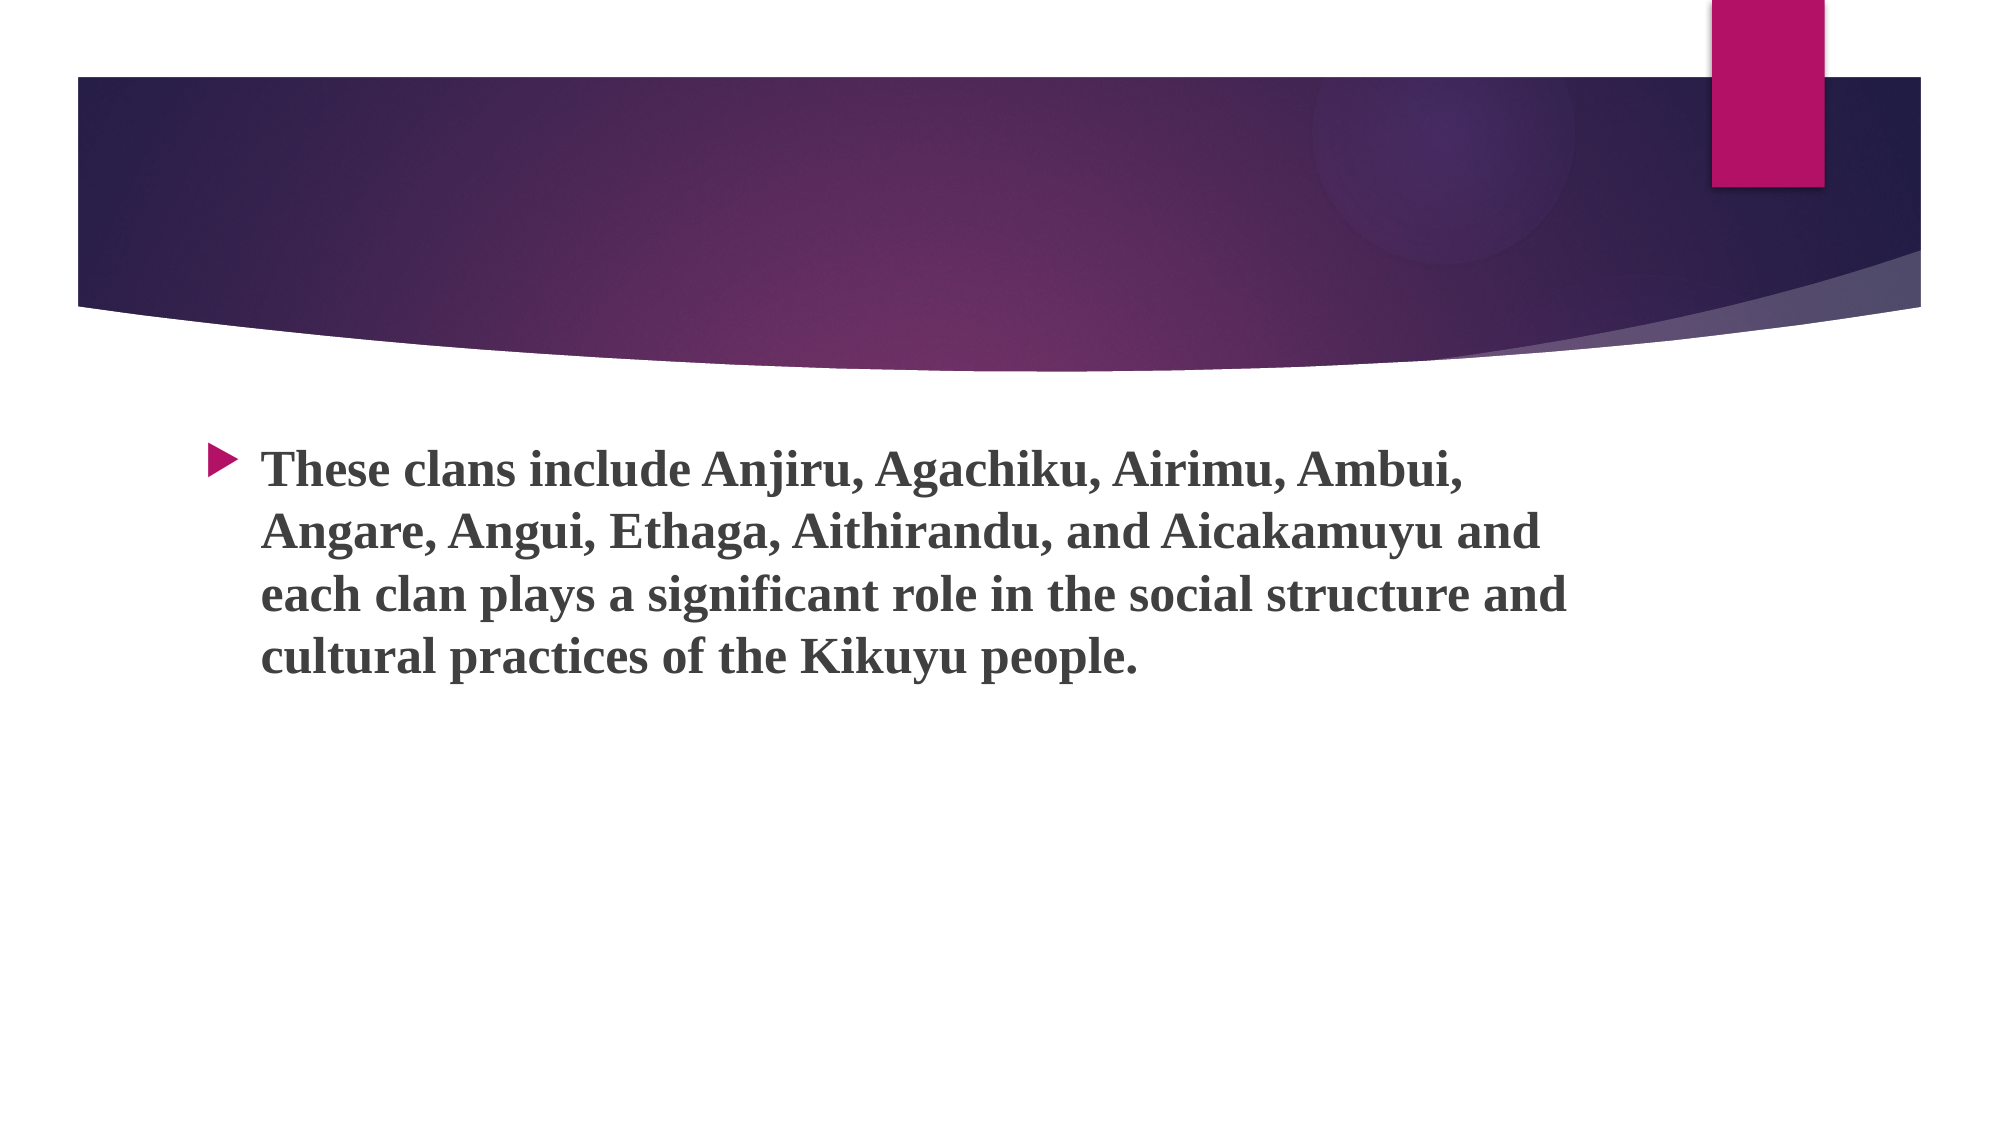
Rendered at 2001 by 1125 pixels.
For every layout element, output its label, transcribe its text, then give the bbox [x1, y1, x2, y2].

list These clans include Anjiru, Agachiku, Airimu, Ambui, Angare, Angui, Ethaga, Aithirandu, and Aicakamuyu and each clan plays a significant role in the social structure and cultural practices of the Kikuyu people. [189, 427, 1638, 988]
